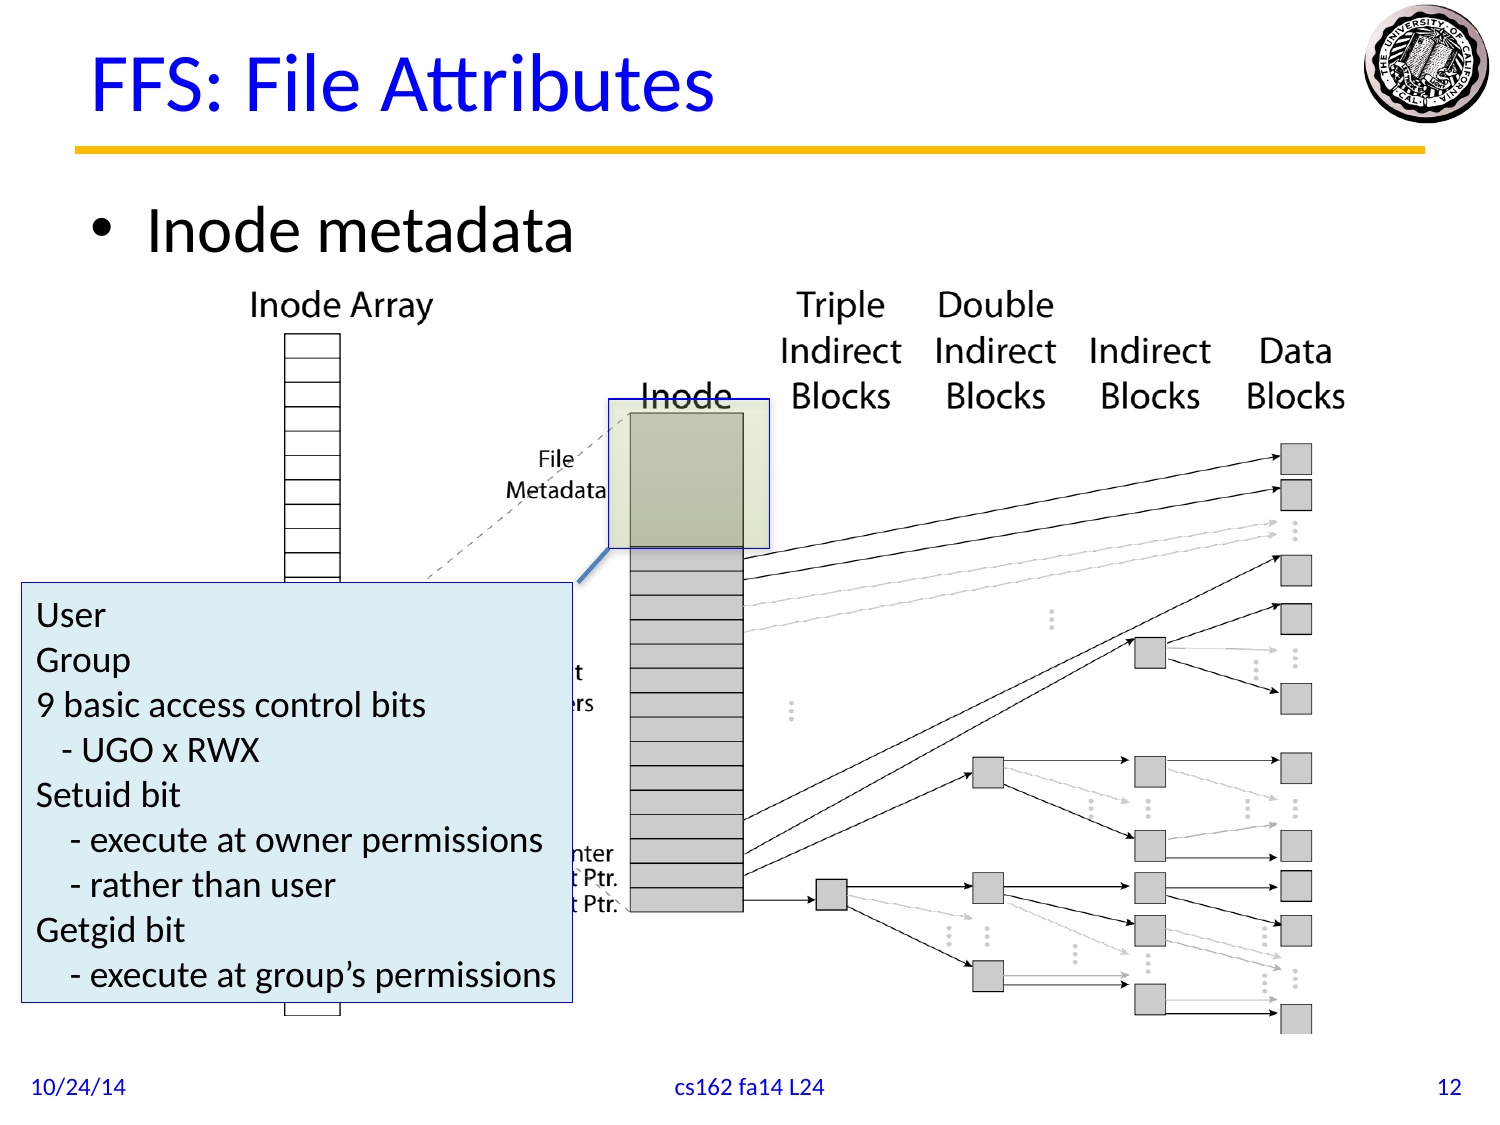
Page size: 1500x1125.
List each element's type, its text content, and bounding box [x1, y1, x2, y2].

text_box User Group 9 basic access control bits - UGO x RWX Setuid bit - execute at owner permissions - rather than user Getgid bit - execute at group’s permissions [21, 582, 111, 1003]
slide_number 12 [1127, 1055, 1478, 1115]
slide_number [15, 1055, 366, 1115]
list Inode metadata [75, 178, 1425, 305]
picture [116, 285, 1478, 1034]
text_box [577, 548, 609, 583]
title FFS: File Attributes [75, 6, 1425, 150]
picture [1350, 0, 1500, 127]
footer cs162 fa14 L24 [512, 1055, 988, 1115]
